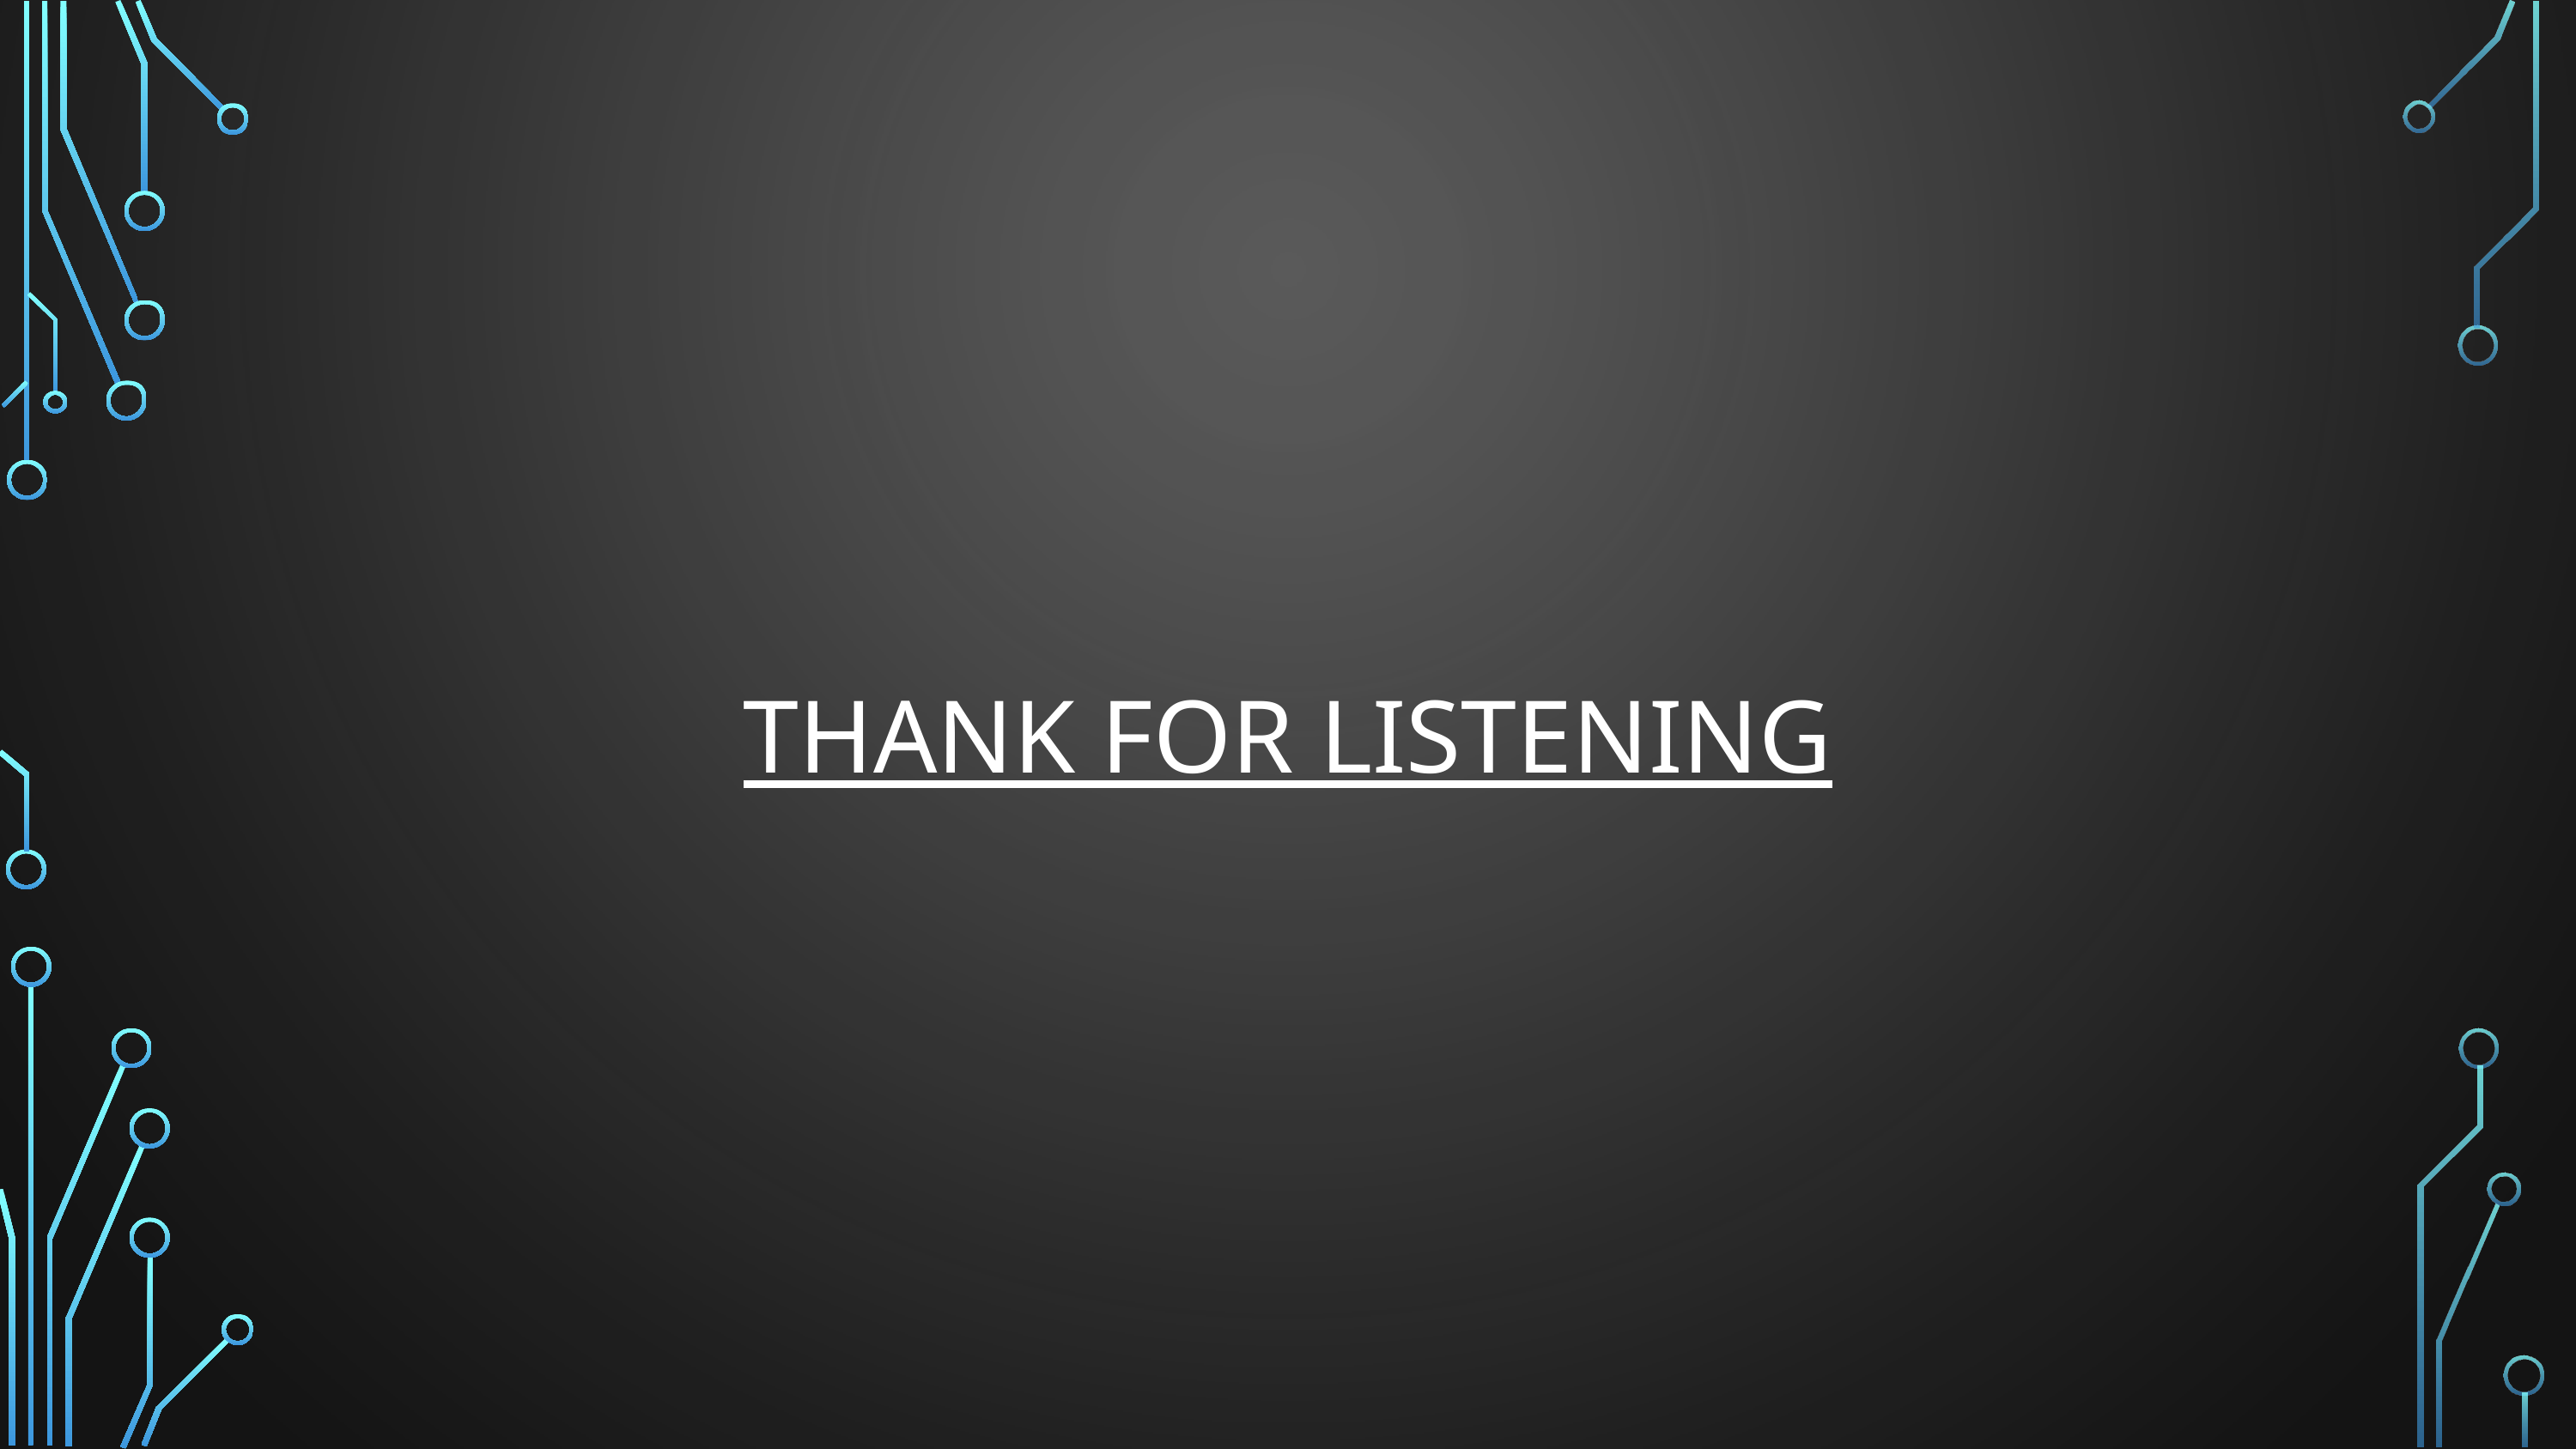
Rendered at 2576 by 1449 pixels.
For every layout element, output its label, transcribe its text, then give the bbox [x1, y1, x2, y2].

text_box THANK FOR LISTENING [78, 663, 2498, 793]
